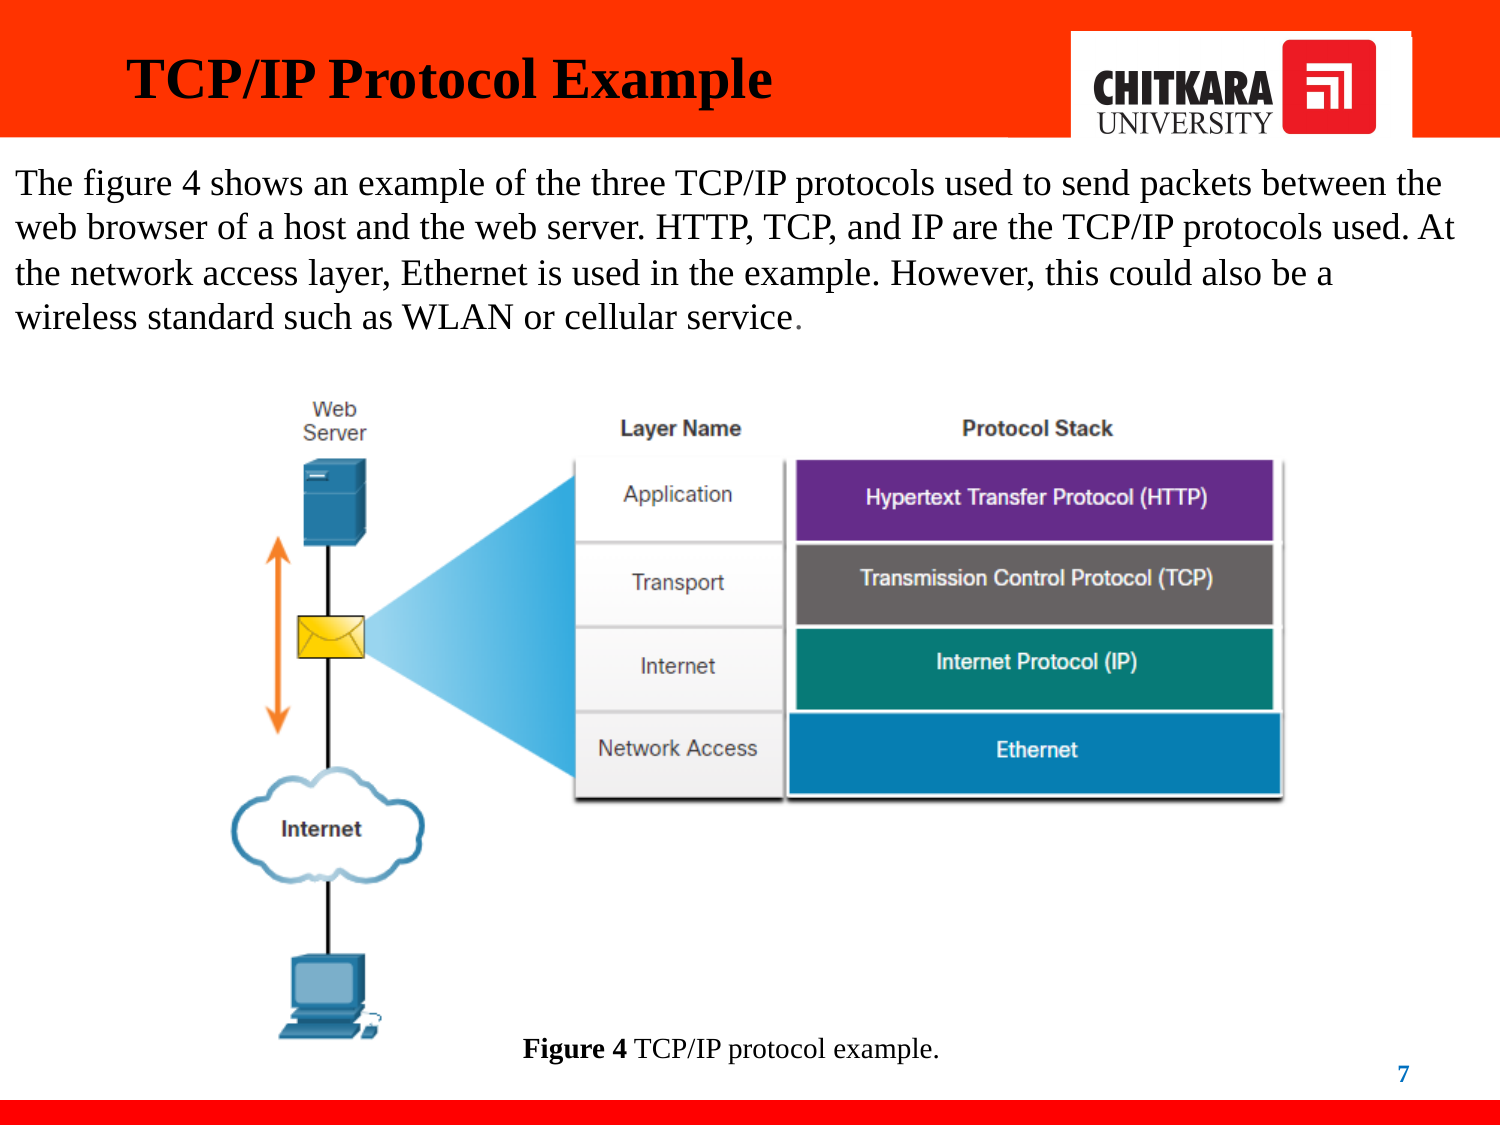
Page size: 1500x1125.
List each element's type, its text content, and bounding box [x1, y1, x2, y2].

title TCP/IP Protocol Example [0, 0, 900, 149]
text_box The figure 4 shows an example of the three TCP/IP protocols used to send packets between the web browser of a host and the web server. HTTP, TCP, and IP are the TCP/IP protocols used. At the network access layer, Ethernet is used in the example. However, this could also be a wireless standard such as WLAN or cellular service. [0, 149, 1478, 345]
picture [150, 374, 1328, 1073]
slide_number ‹#› [1074, 1042, 1425, 1103]
picture [1074, 37, 1391, 138]
